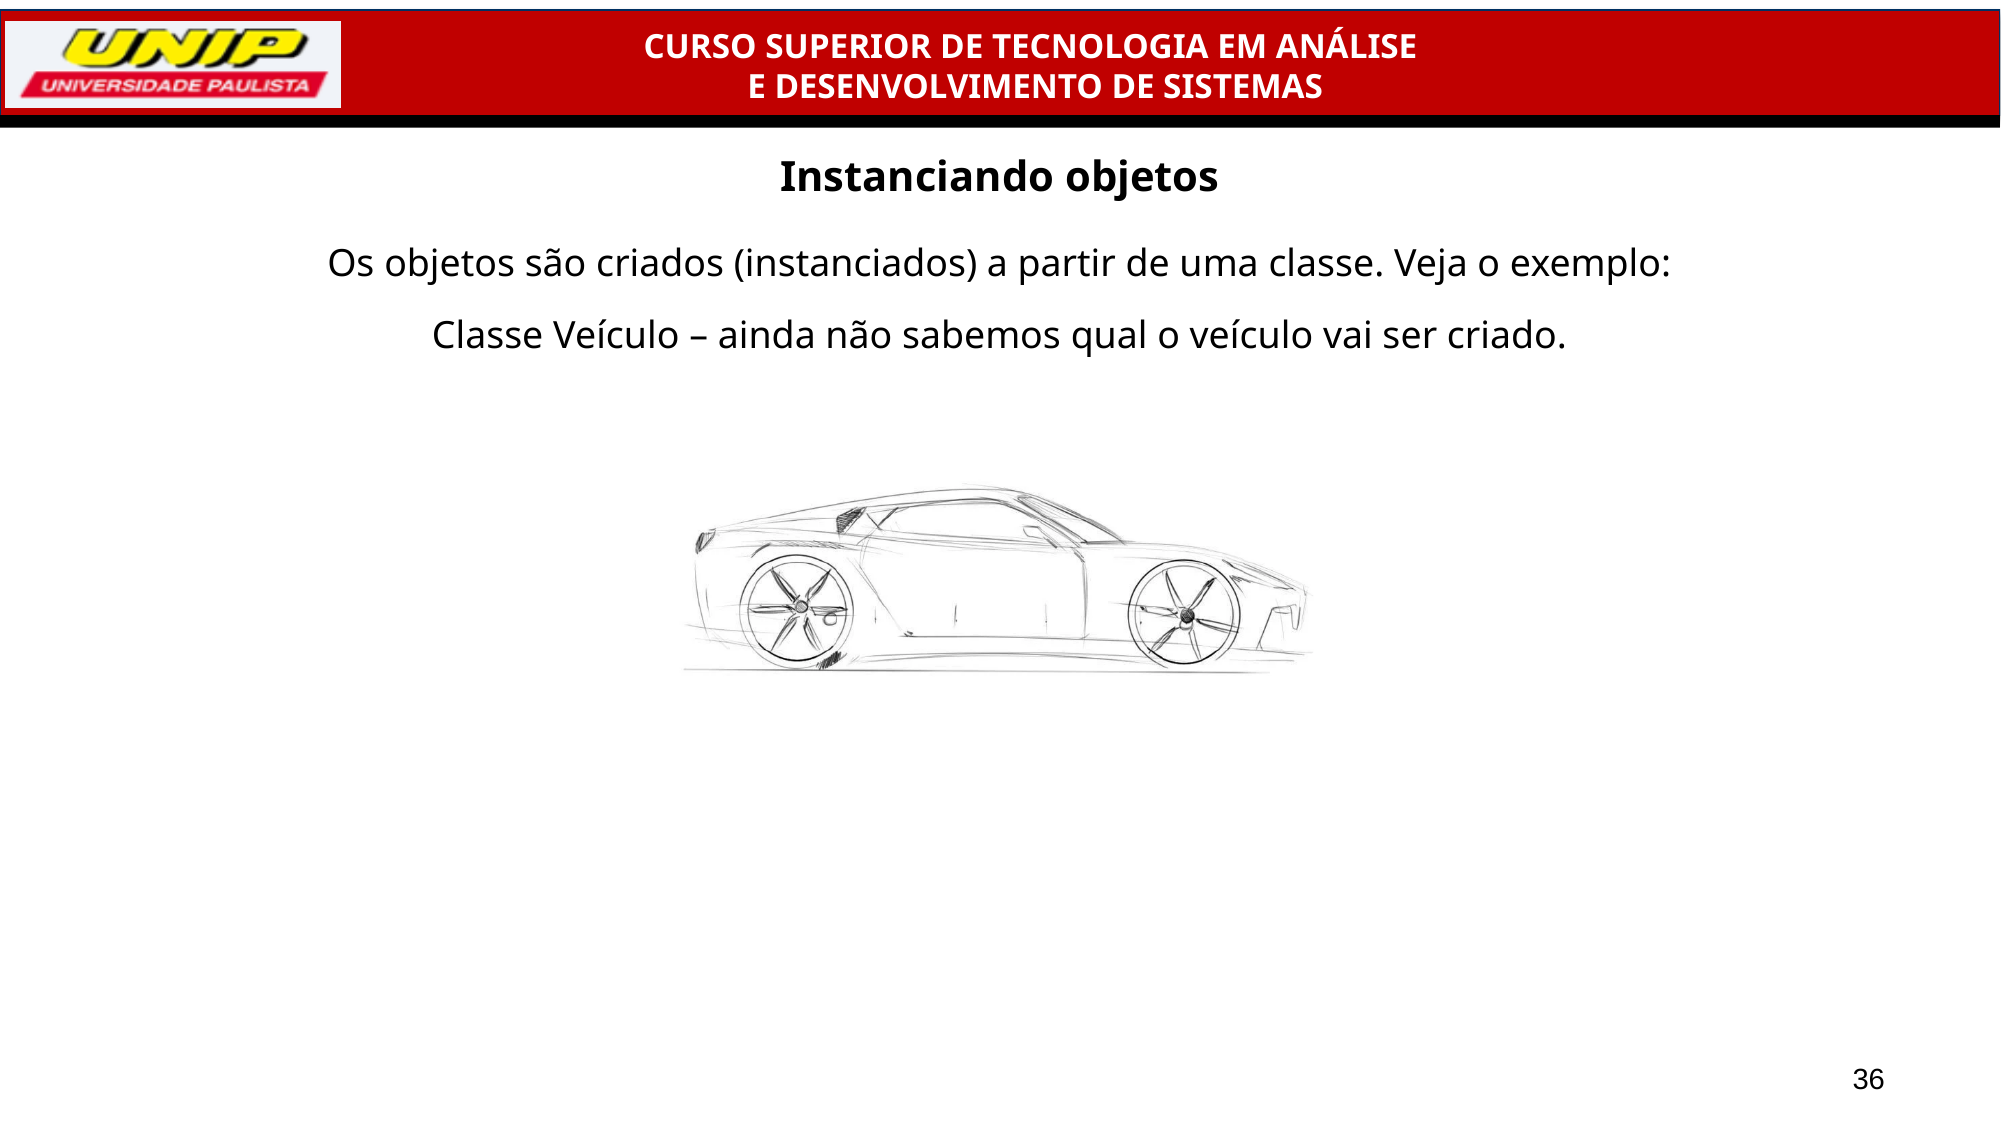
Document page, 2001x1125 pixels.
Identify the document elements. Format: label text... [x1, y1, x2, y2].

slide_number 36 [1433, 1024, 1900, 1103]
list Os objetos são criados (instanciados) a partir de uma classe. Veja o exemplo: Classe Veículo – ainda não sabemos qual o veículo vai ser criado. [99, 231, 1900, 988]
picture [674, 430, 1326, 695]
title Instanciando objetos [99, 62, 1900, 231]
picture [5, 21, 341, 108]
